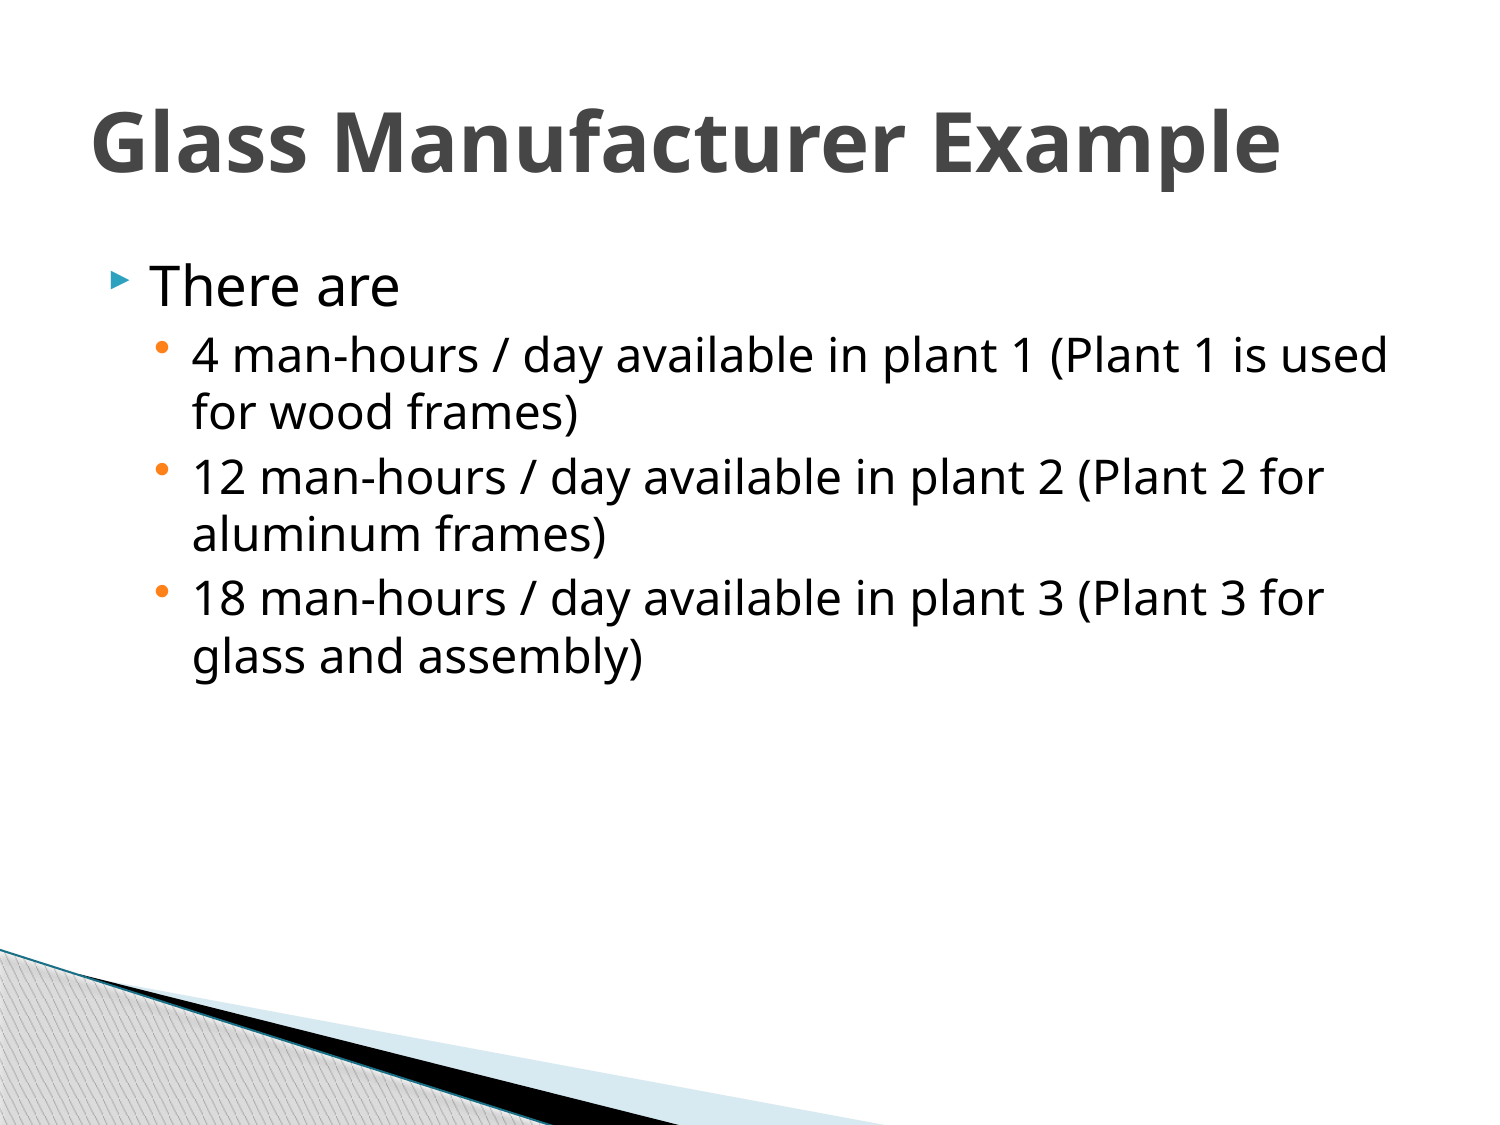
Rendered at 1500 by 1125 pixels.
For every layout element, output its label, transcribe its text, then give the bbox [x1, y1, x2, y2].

title Glass Manufacturer Example [75, 45, 1425, 233]
list There are 4 man-hours / day available in plant 1 (Plant 1 is used for wood frames) 12 man-hours / day available in plant 2 (Plant 2 for aluminum frames) 18 man-hours / day available in plant 3 (Plant 3 for glass and assembly) [75, 243, 1425, 986]
